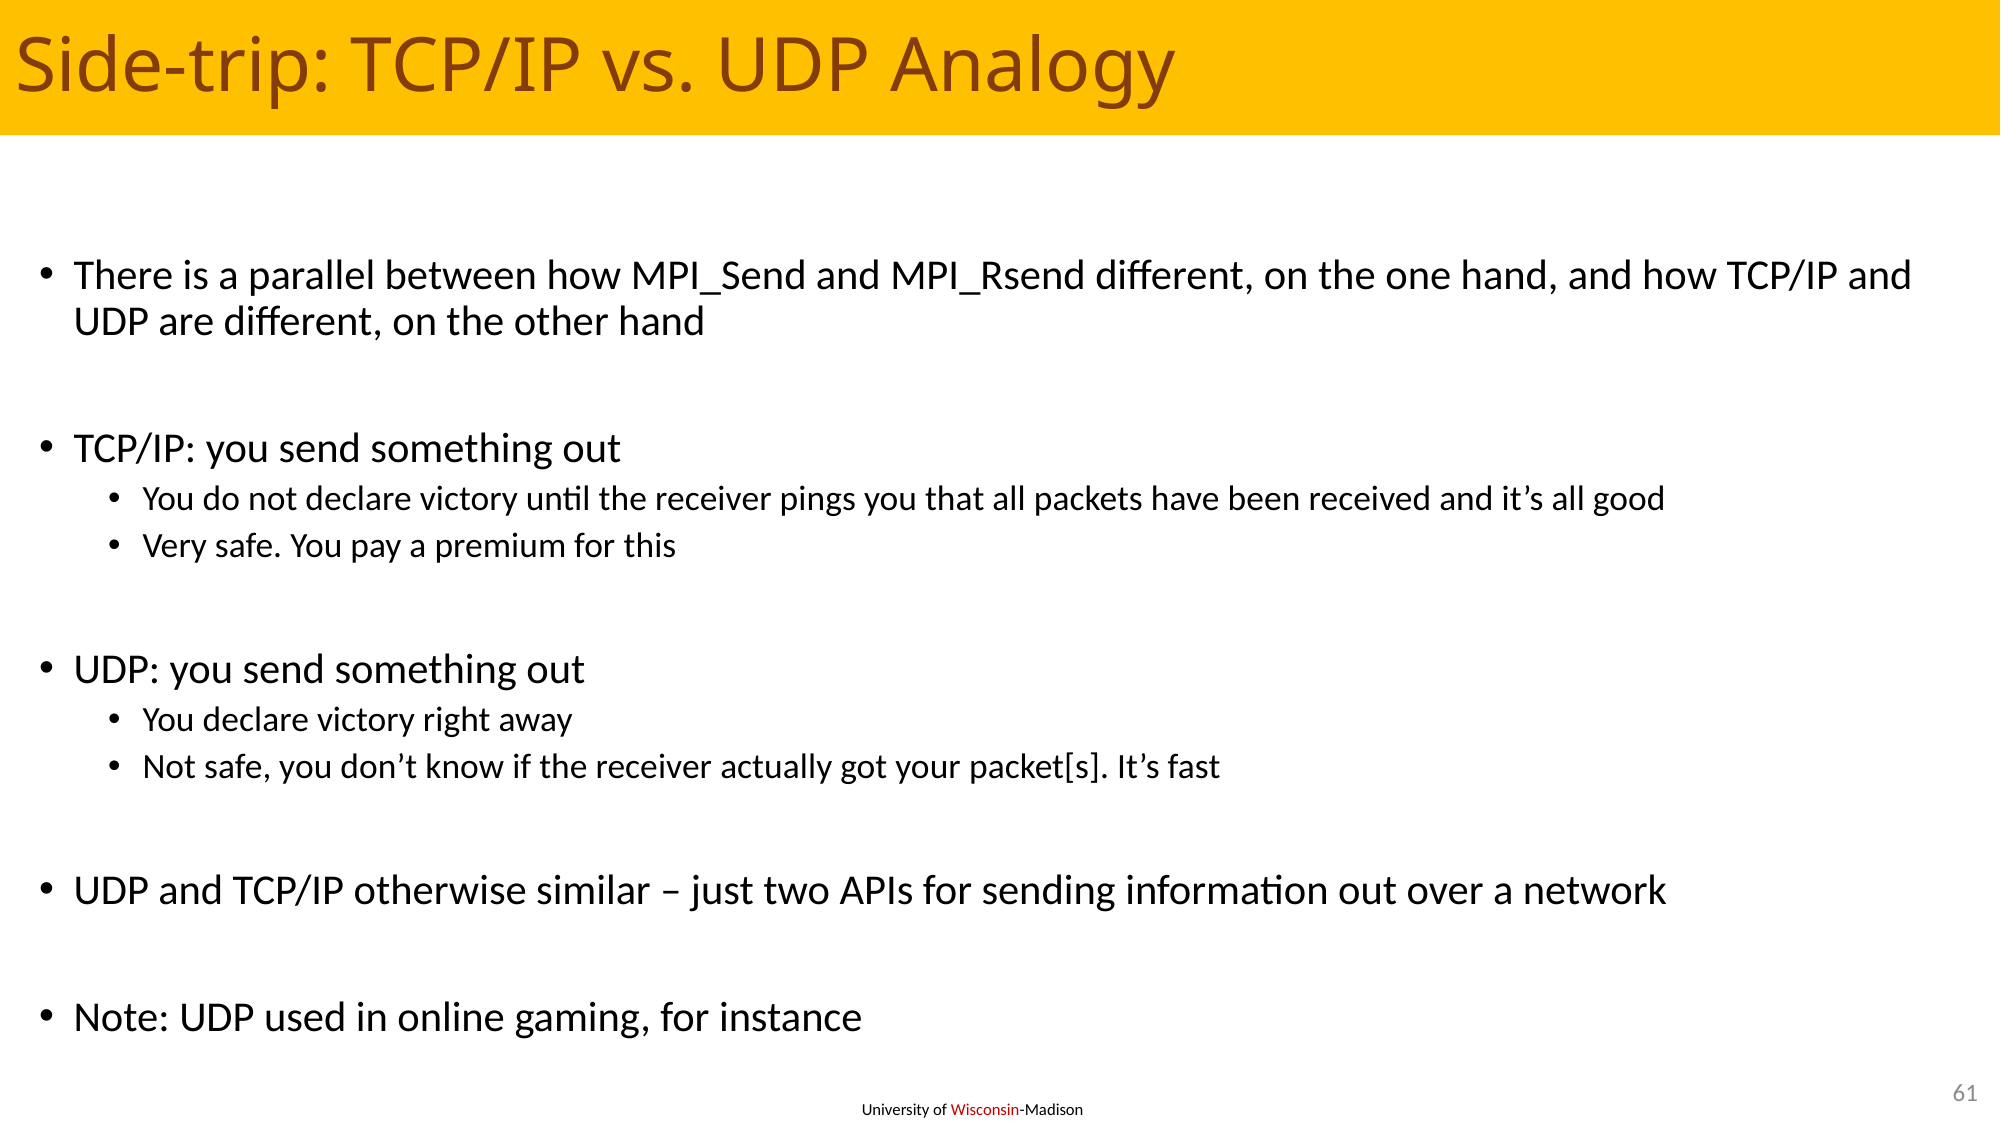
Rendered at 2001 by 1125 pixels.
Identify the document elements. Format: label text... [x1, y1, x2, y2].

slide_number 61 [1879, 1069, 1994, 1114]
title Side-trip: TCP/IP vs. UDP Analogy [0, 0, 2000, 136]
list There is a parallel between how MPI_Send and MPI_Rsend different, on the one hand, and how TCP/IP and UDP are different, on the other hand TCP/IP: you send something out You do not declare victory until the receiver pings you that all packets have been received and it’s all good Very safe. You pay a premium for this UDP: you send something out You declare victory right away Not safe, you don’t know if the receiver actually got your packet[s]. It’s fast UDP and TCP/IP otherwise similar – just two APIs for sending information out over a network Note: UDP used in online gaming, for instance [24, 245, 1987, 1055]
